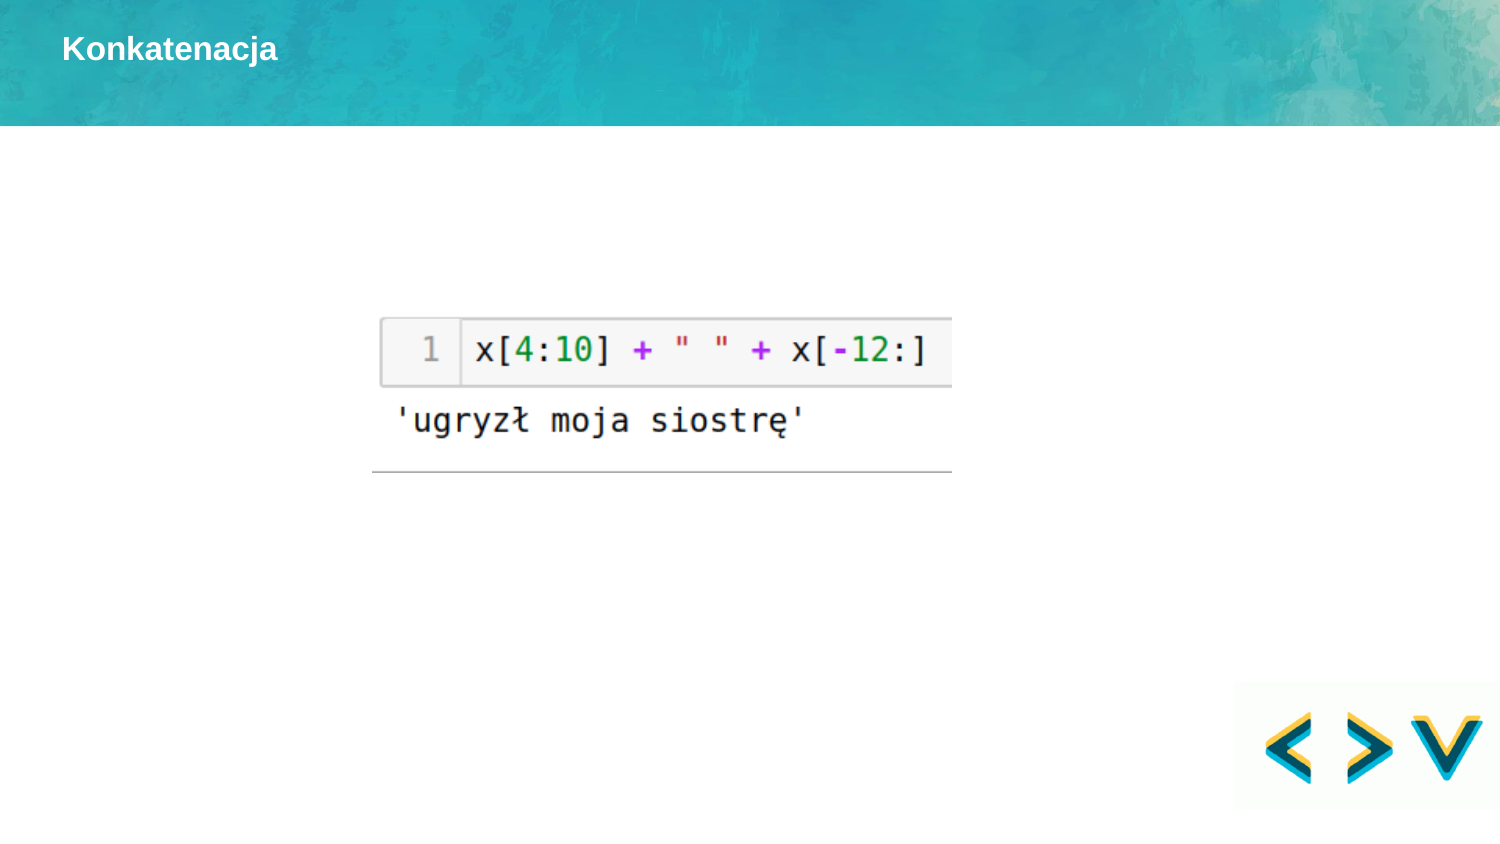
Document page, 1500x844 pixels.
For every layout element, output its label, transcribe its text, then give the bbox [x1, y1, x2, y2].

text_box Konkatenacja [47, 0, 414, 83]
picture [0, 0, 1500, 844]
